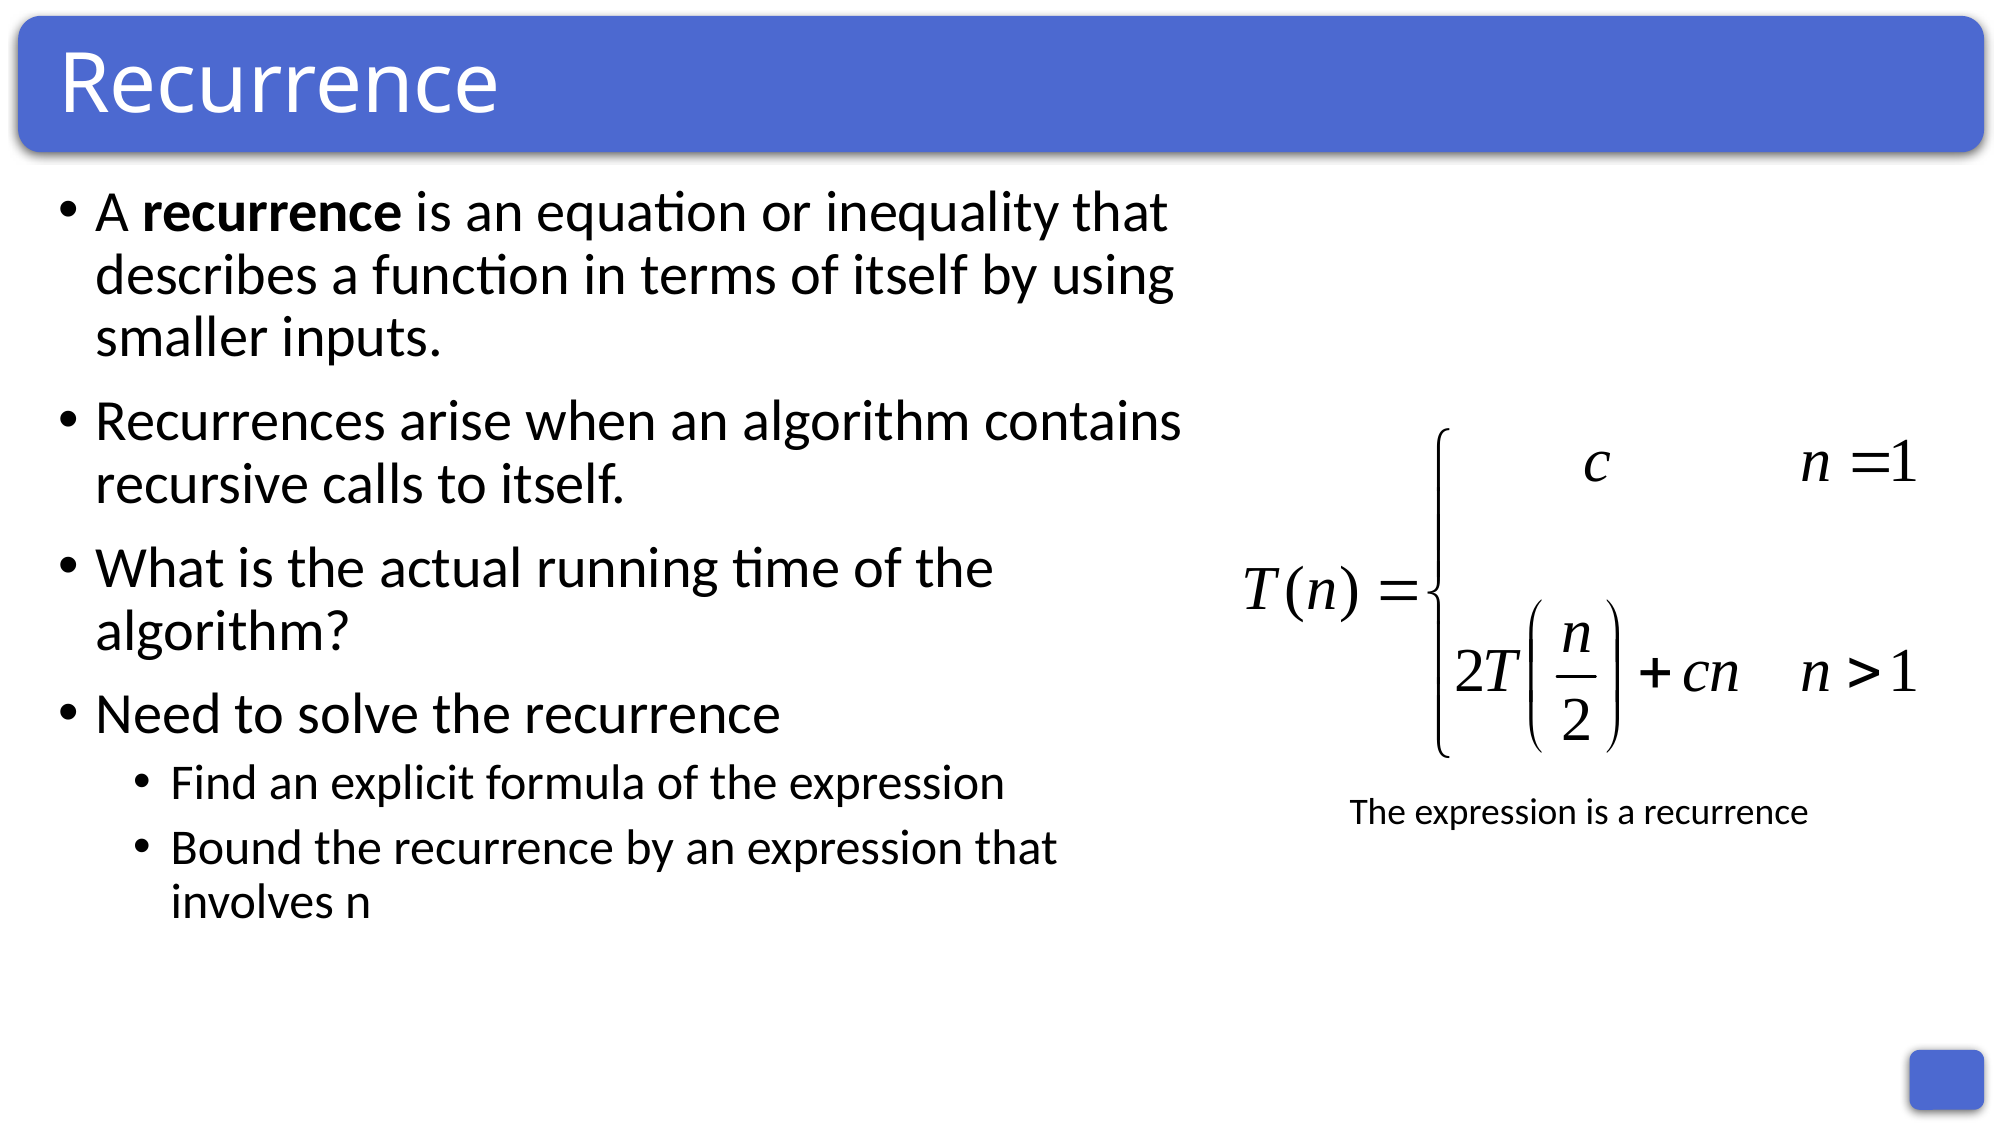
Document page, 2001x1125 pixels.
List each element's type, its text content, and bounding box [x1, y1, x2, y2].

title Recurrence [43, 37, 1957, 134]
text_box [1235, 416, 1924, 771]
text_box The expression is a recurrence [1235, 779, 1924, 839]
list A recurrence is an equation or inequality that describes a function in terms of itself by using smaller inputs. Recurrences arise when an algorithm contains recursive calls to itself. What is the actual running time of the algorithm? Need to solve the recurrence Find an explicit formula of the expression Bound the recurrence by an expression that involves n [43, 173, 1208, 1014]
